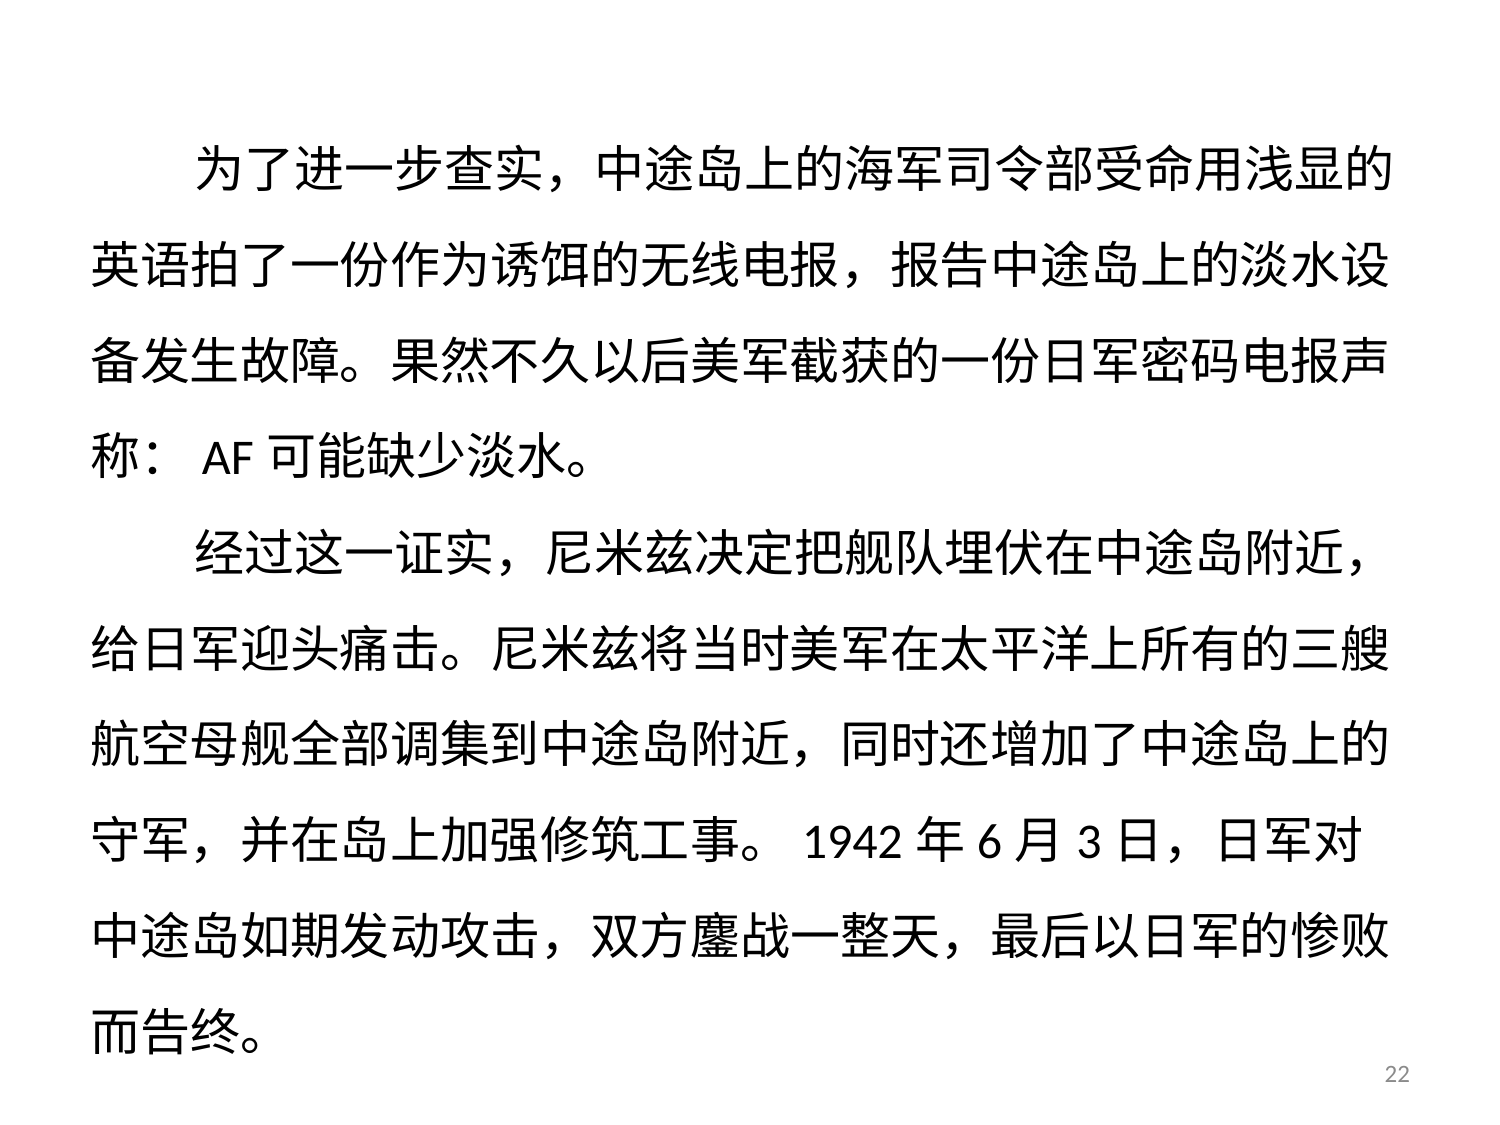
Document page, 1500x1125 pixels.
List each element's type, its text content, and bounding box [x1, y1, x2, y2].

list 为了进一步查实，中途岛上的海军司令部受命用浅显的英语拍了一份作为诱饵的无线电报，报告中途岛上的淡水设备发生故障。果然不久以后美军截获的一份日军密码电报声称：AF可能缺少淡水。 经过这一证实，尼米兹决定把舰队埋伏在中途岛附近，给日军迎头痛击。尼米兹将当时美军在太平洋上所有的三艘航空母舰全部调集到中途岛附近，同时还增加了中途岛上的守军，并在岛上加强修筑工事。1942年6月3日，日军对中途岛如期发动攻击，双方鏖战一整天，最后以日军的惨败而告终。 [75, 93, 1425, 1090]
slide_number 22 [1074, 1042, 1425, 1103]
